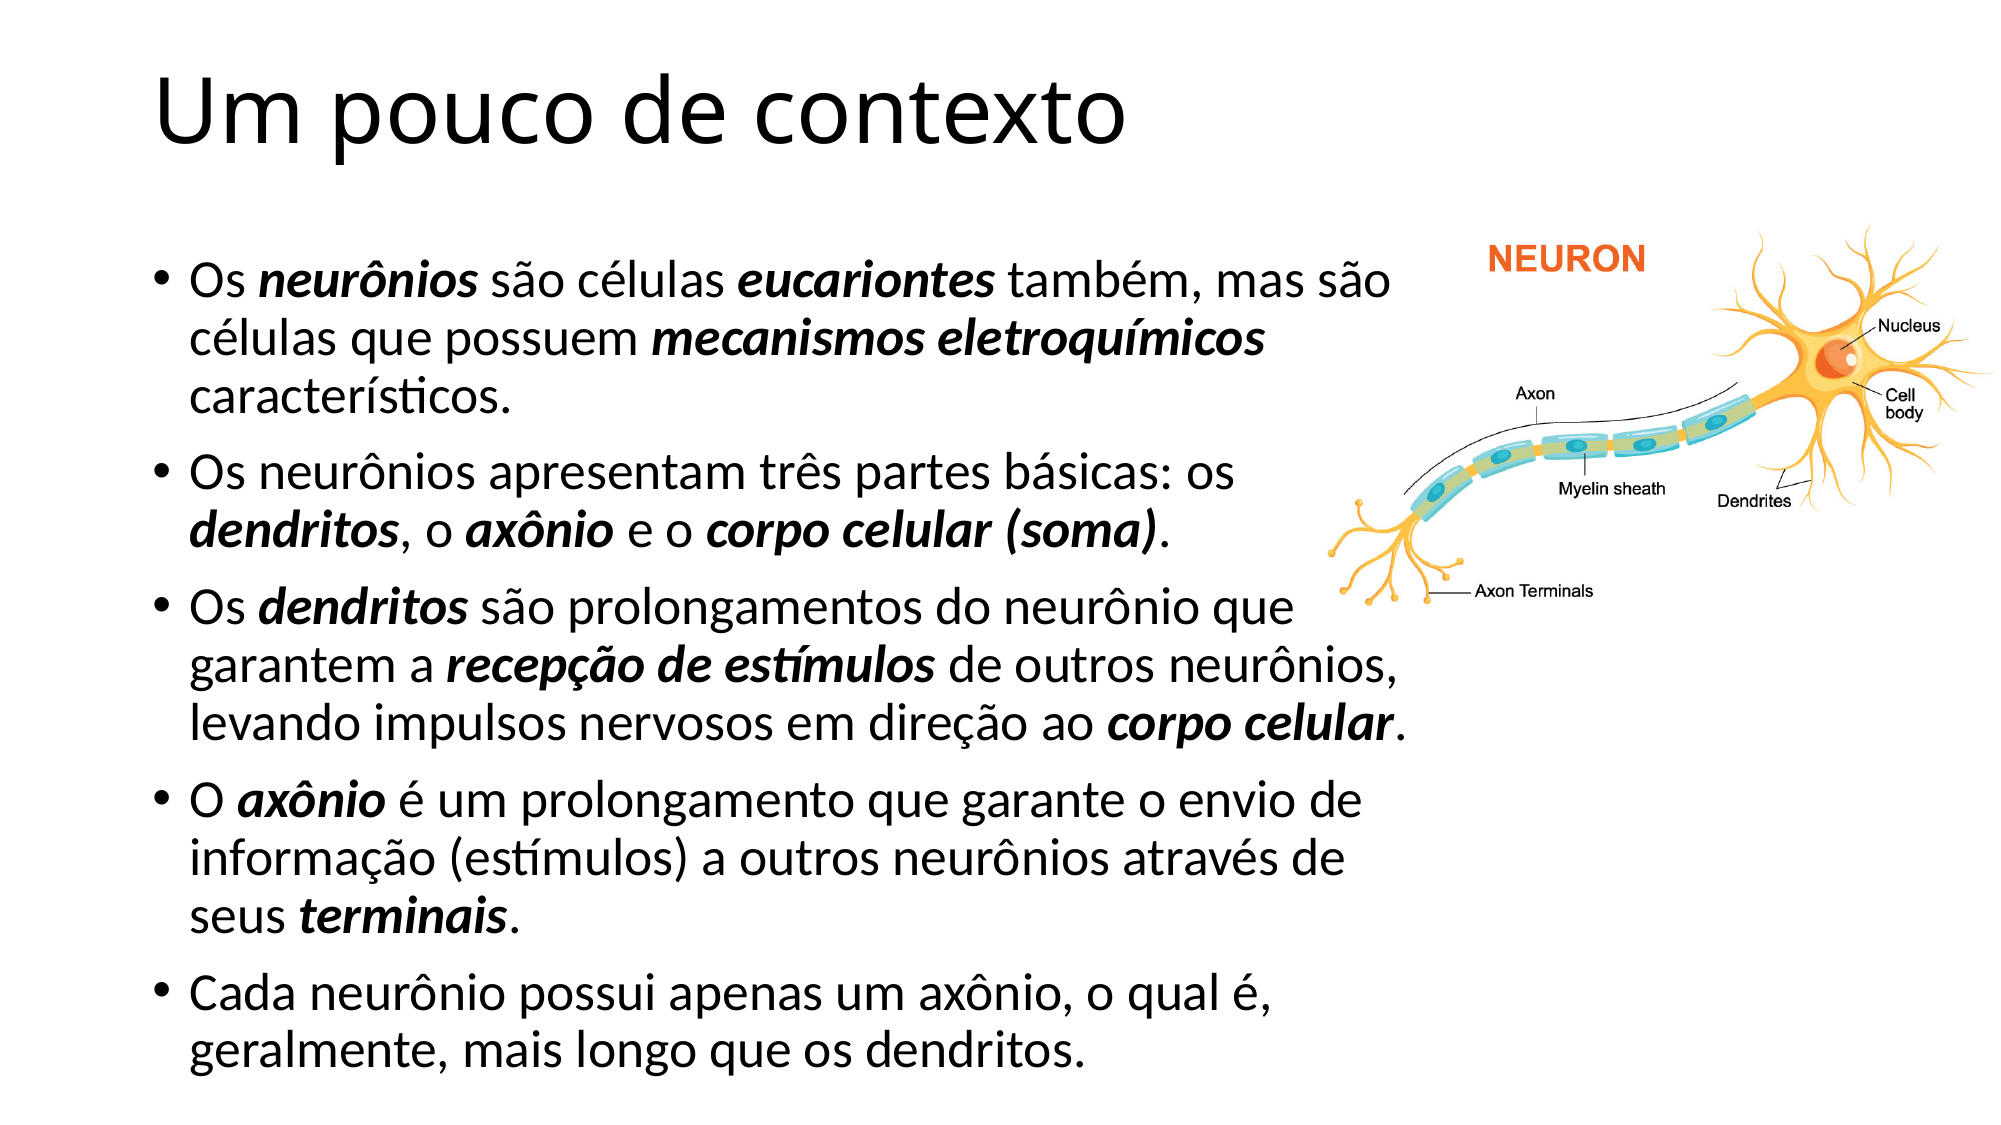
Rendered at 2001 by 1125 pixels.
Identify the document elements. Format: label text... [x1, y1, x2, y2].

picture [1326, 223, 1997, 608]
list Os neurônios são células eucariontes também, mas são células que possuem mecanismos eletroquímicos característicos. Os neurônios apresentam três partes básicas: os dendritos, o axônio e o corpo celular (soma). Os dendritos são prolongamentos do neurônio que garantem a recepção de estímulos de outros neurônios, levando impulsos nervosos em direção ao corpo celular. O axônio é um prolongamento que garante o envio de informação (estímulos) a outros neurônios através de seus terminais. Cada neurônio possui apenas um axônio, o qual é, geralmente, mais longo que os dendritos. [137, 243, 1449, 1125]
title Um pouco de contexto [137, 5, 1863, 223]
